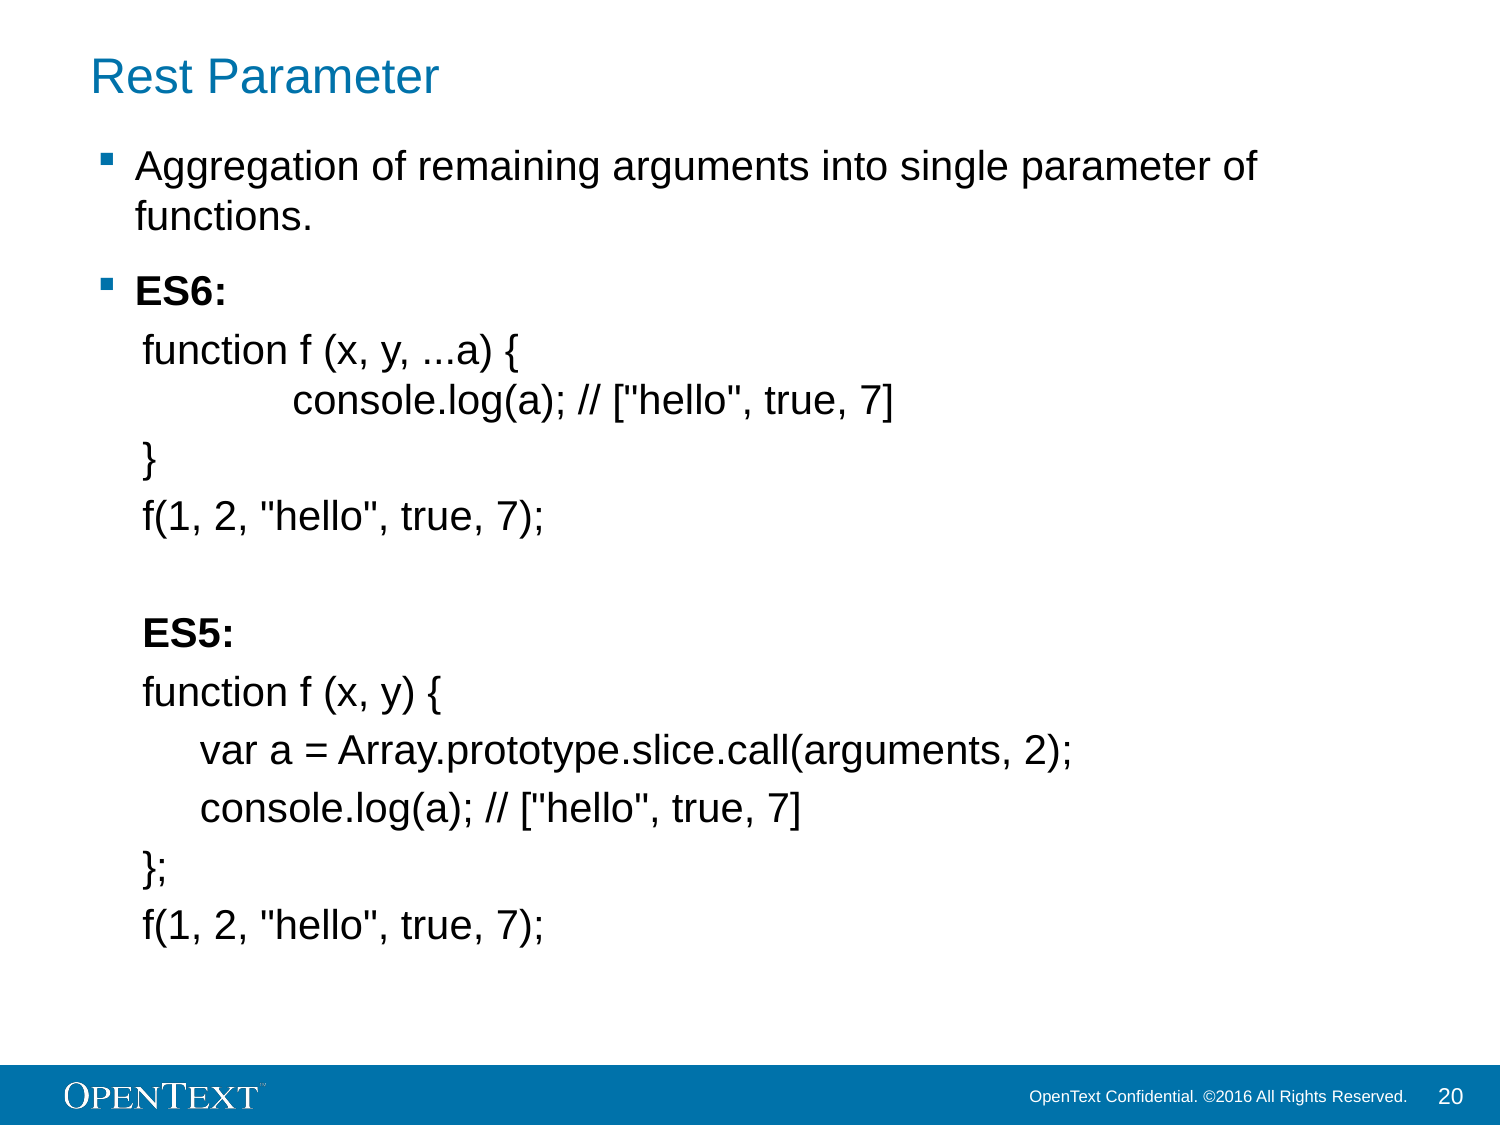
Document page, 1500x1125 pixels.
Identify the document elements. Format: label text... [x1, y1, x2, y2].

list Aggregation of remaining arguments into single parameter of functions. ES6: function f (x, y, ...a) { console.log(a); // ["hello", true, 7] } f(1, 2, "hello", true, 7); ES5: function f (x, y) { var a = Array.prototype.slice.call(arguments, 2); console.log(a); // ["hello", true, 7] }; f(1, 2, "hello", true, 7); [75, 131, 1459, 1037]
title Rest Parameter [75, 23, 1425, 124]
